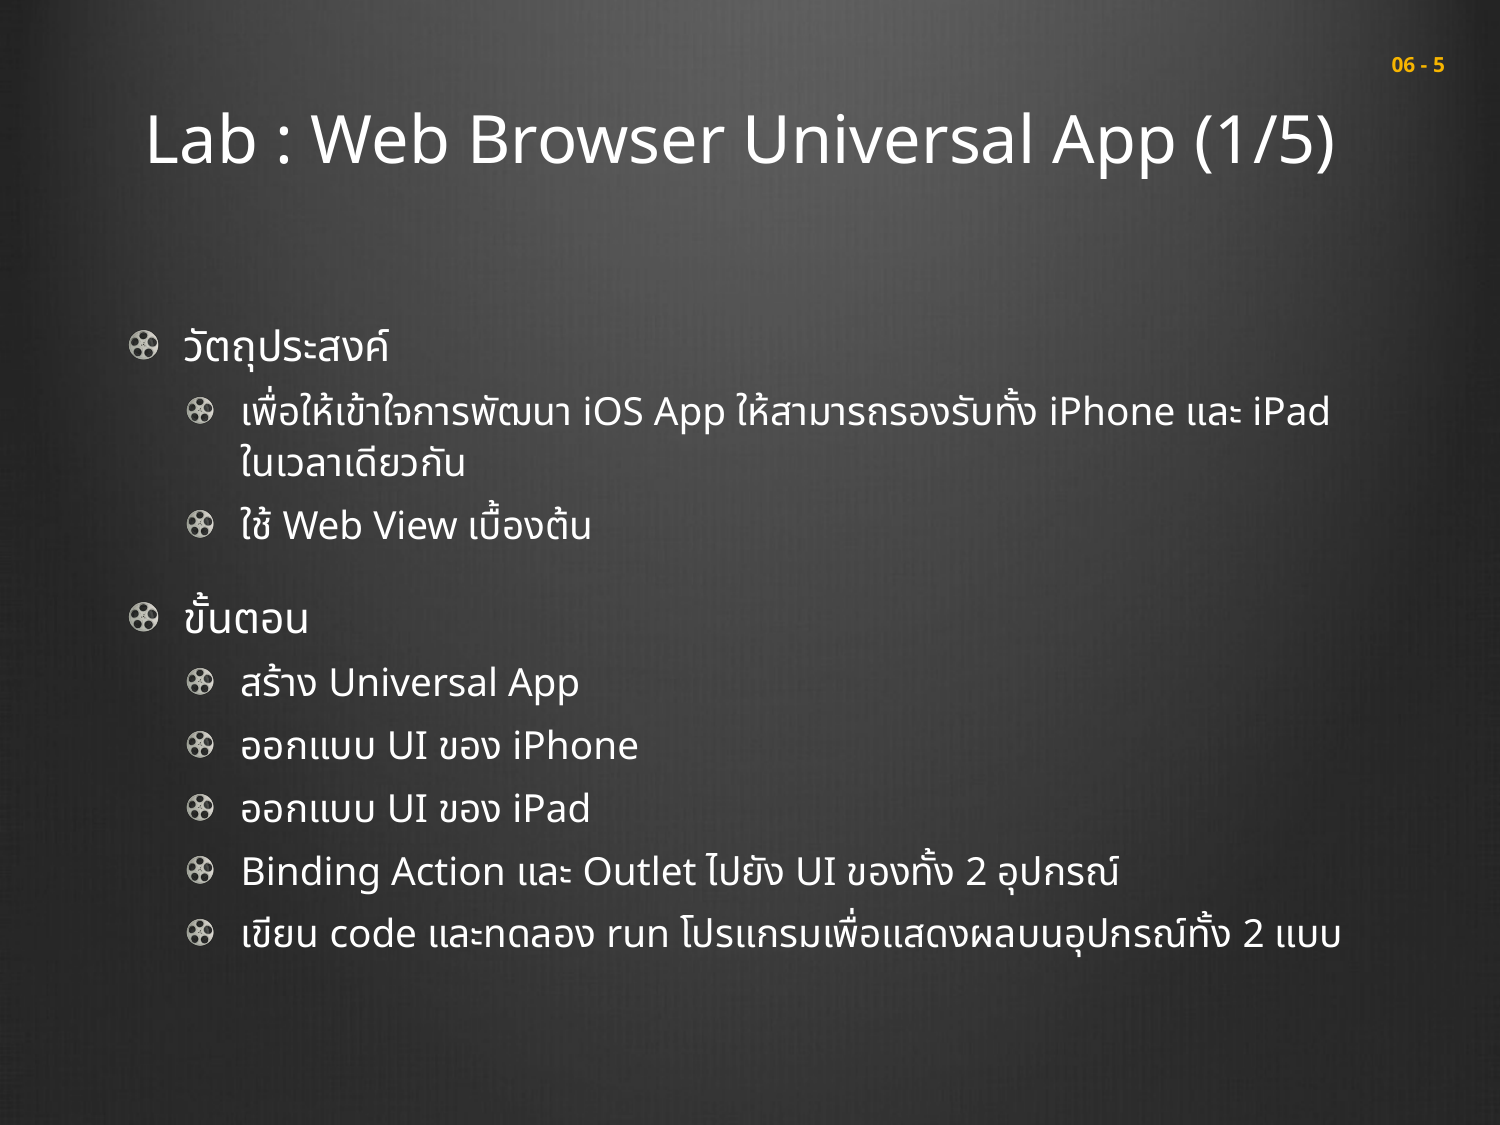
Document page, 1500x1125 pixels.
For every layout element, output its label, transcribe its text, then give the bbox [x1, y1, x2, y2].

picture [185, 508, 215, 539]
picture [185, 792, 215, 822]
picture [185, 729, 215, 759]
picture [185, 917, 215, 947]
picture [185, 854, 215, 885]
picture [185, 395, 215, 425]
title Lab : Web Browser Universal App (1/5) [112, 19, 1388, 255]
list วัตถุประสงค์ เพื่อให้เข้าใจการพัฒนา iOS App ให้สามารถรองรับทั้ง iPhone และ iPad ในเวลาเดียวกัน ใช้ Web View เบื้องต้น ขั้นตอน สร้าง Universal App ออกแบบ UI ของ iPhone ออกแบบ UI ของ iPad Binding Action และ Outlet ไปยัง UI ของทั้ง 2 อุปกรณ์ เขียน code และทดลอง run โปรแกรมเพื่อแสดงผลบนอุปกรณ์ทั้ง 2 แบบ [112, 306, 1388, 1005]
picture [185, 666, 215, 696]
picture [127, 328, 160, 361]
text_box 06 - 5 [1306, 43, 1460, 86]
picture [127, 600, 160, 633]
